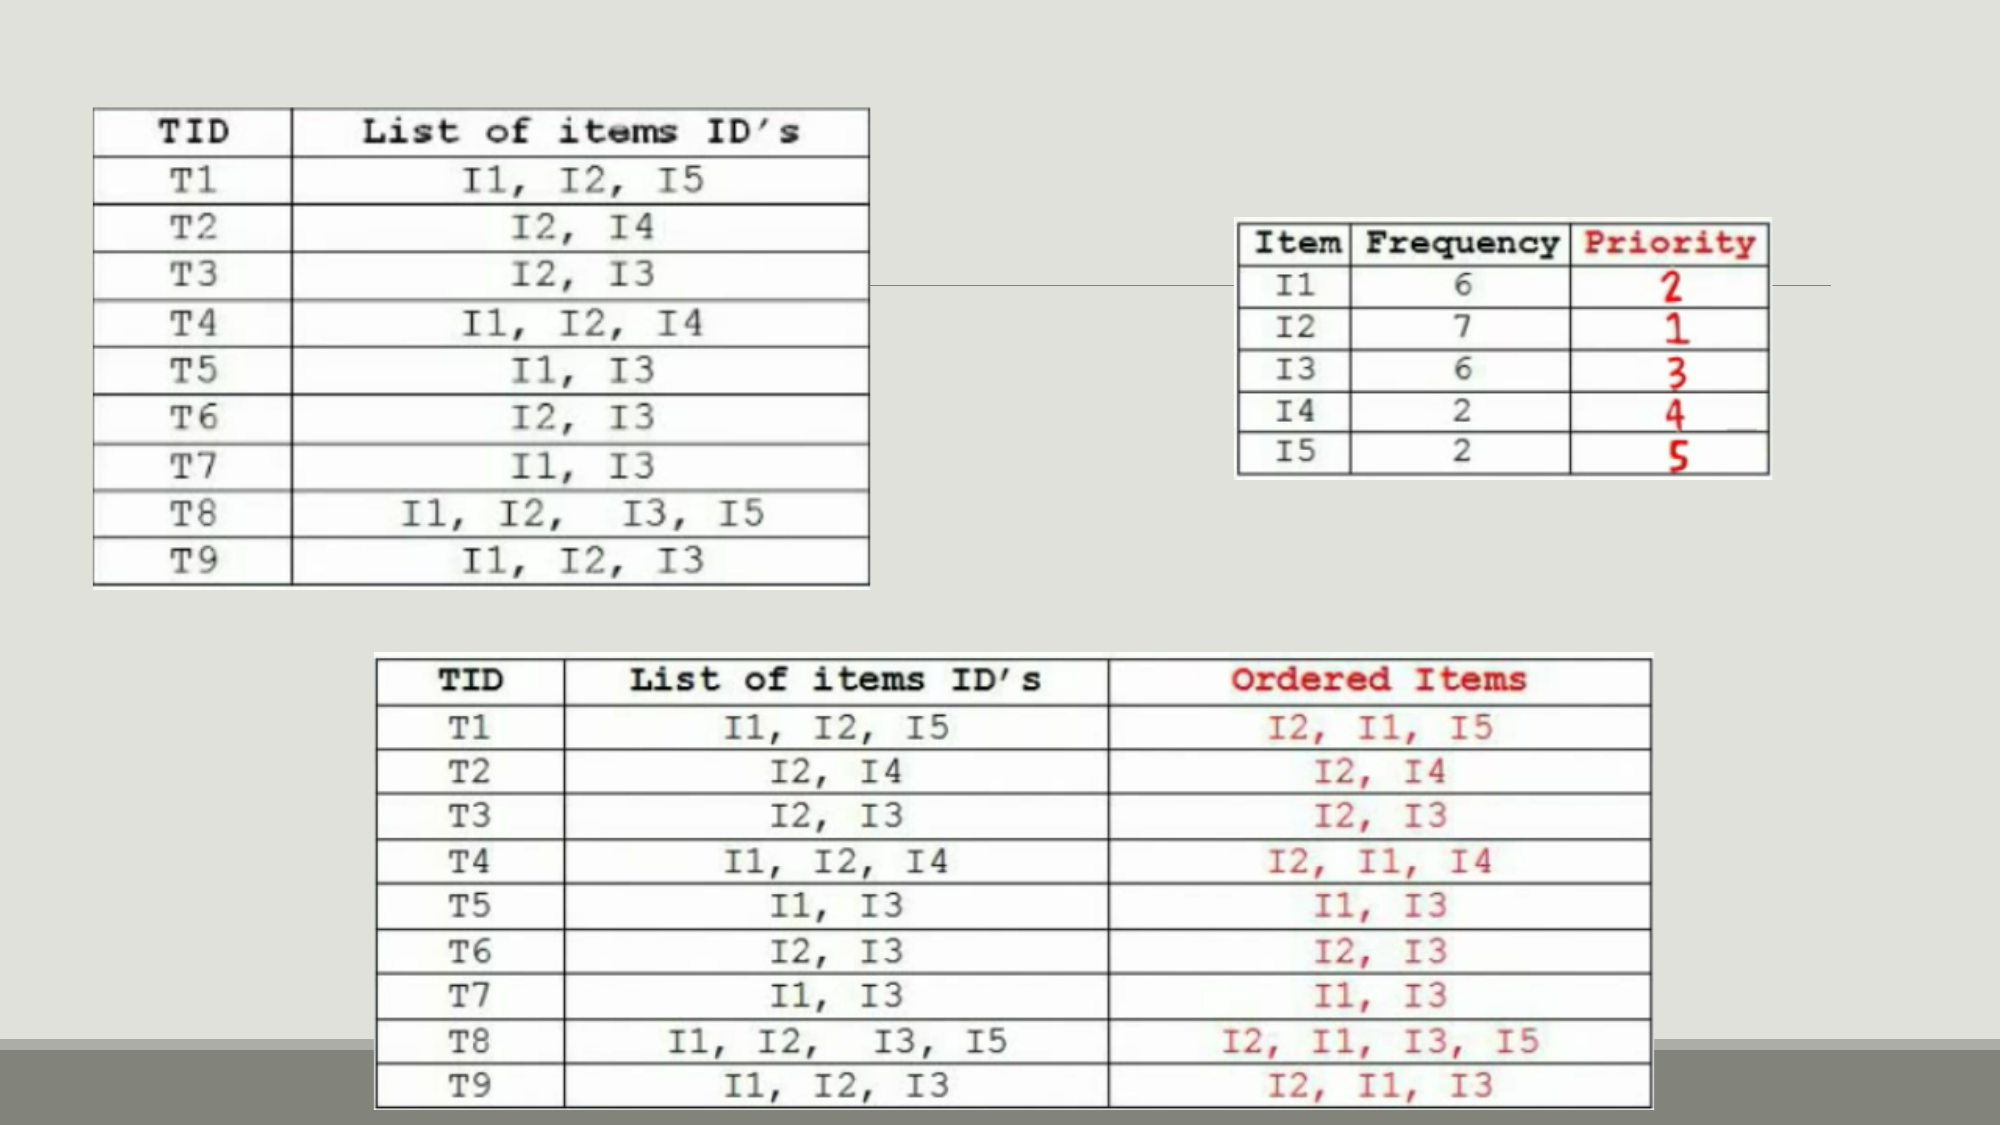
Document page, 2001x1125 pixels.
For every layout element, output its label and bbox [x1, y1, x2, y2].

picture [92, 107, 871, 590]
picture [1233, 217, 1774, 481]
picture [373, 652, 1655, 1110]
